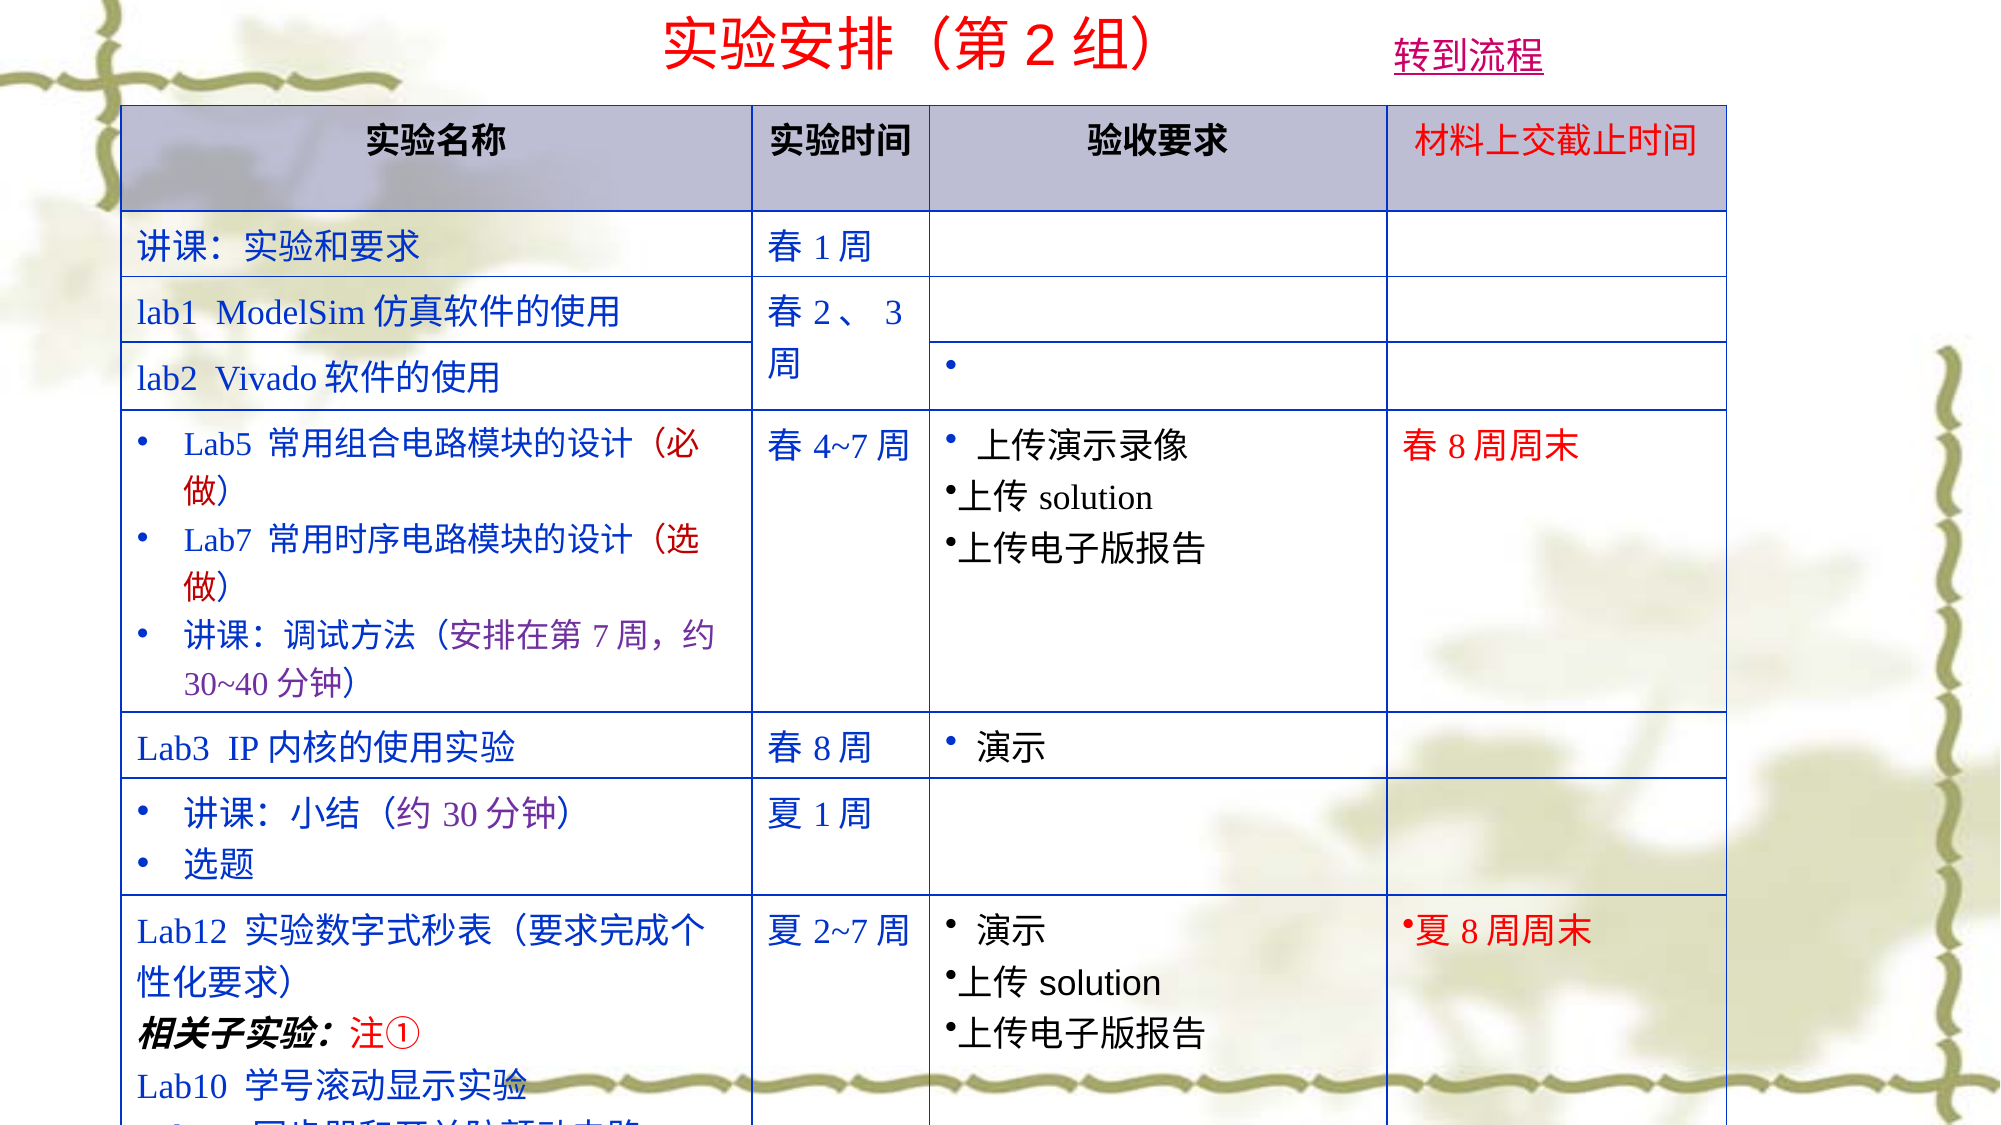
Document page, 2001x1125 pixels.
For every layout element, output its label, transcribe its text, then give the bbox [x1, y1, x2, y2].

table_cell 夏1周 [753, 779, 929, 894]
table_cell 夏2~7周 [753, 896, 929, 1125]
table_cell Lab3 IP内核的使用实验 [122, 713, 751, 777]
table_cell 夏8周周末 [1388, 896, 1726, 1125]
table_cell lab2 Vivado软件的使用 [122, 343, 751, 409]
table_cell 演示 上传solution 上传电子版报告 [930, 896, 1386, 1125]
table_cell [1388, 779, 1726, 894]
table_cell [930, 779, 1386, 894]
picture [0, 0, 2001, 1125]
table_cell 春4~7周 [753, 411, 929, 711]
table_cell 讲课：小结（约30分钟） 选题 [122, 779, 751, 894]
table_cell 春1周 [753, 212, 929, 276]
text_box 转到流程 [1378, 24, 1559, 94]
table_header 实验时间 [753, 106, 929, 210]
table_header 材料上交截止时间 [1388, 106, 1726, 210]
table_cell 演示 [930, 713, 1386, 777]
table_cell 春8周周末 [1388, 411, 1726, 711]
table_cell 讲课：实验和要求 [122, 212, 751, 276]
table_cell lab1 ModelSim仿真软件的使用 [122, 277, 751, 341]
table_cell [1388, 277, 1726, 341]
table_cell 春2、3周 [753, 277, 929, 409]
table_cell Lab5 常用组合电路模块的设计（必做） Lab7 常用时序电路模块的设计（选做） 讲课：调试方法（安排在第7周，约30~40分钟） [122, 411, 751, 711]
table_cell 上传演示录像 上传solution 上传电子版报告 [930, 411, 1386, 711]
text_box 实验安排（第2组） [646, 0, 1203, 85]
table_cell [1388, 343, 1726, 409]
table_cell Lab12 实验数字式秒表（要求完成个性化要求） 相关子实验：注① Lab10 学号滚动显示实验 Lab11 同步器和开关防颤动电路 [122, 896, 751, 1125]
table_cell [1388, 212, 1726, 276]
table_cell [930, 277, 1386, 341]
table_header 验收要求 [930, 106, 1386, 210]
table_cell 春8周 [753, 713, 929, 777]
table_header 实验名称 [122, 106, 751, 210]
table_cell [930, 343, 1386, 409]
table_cell [1388, 713, 1726, 777]
table_cell [930, 212, 1386, 276]
